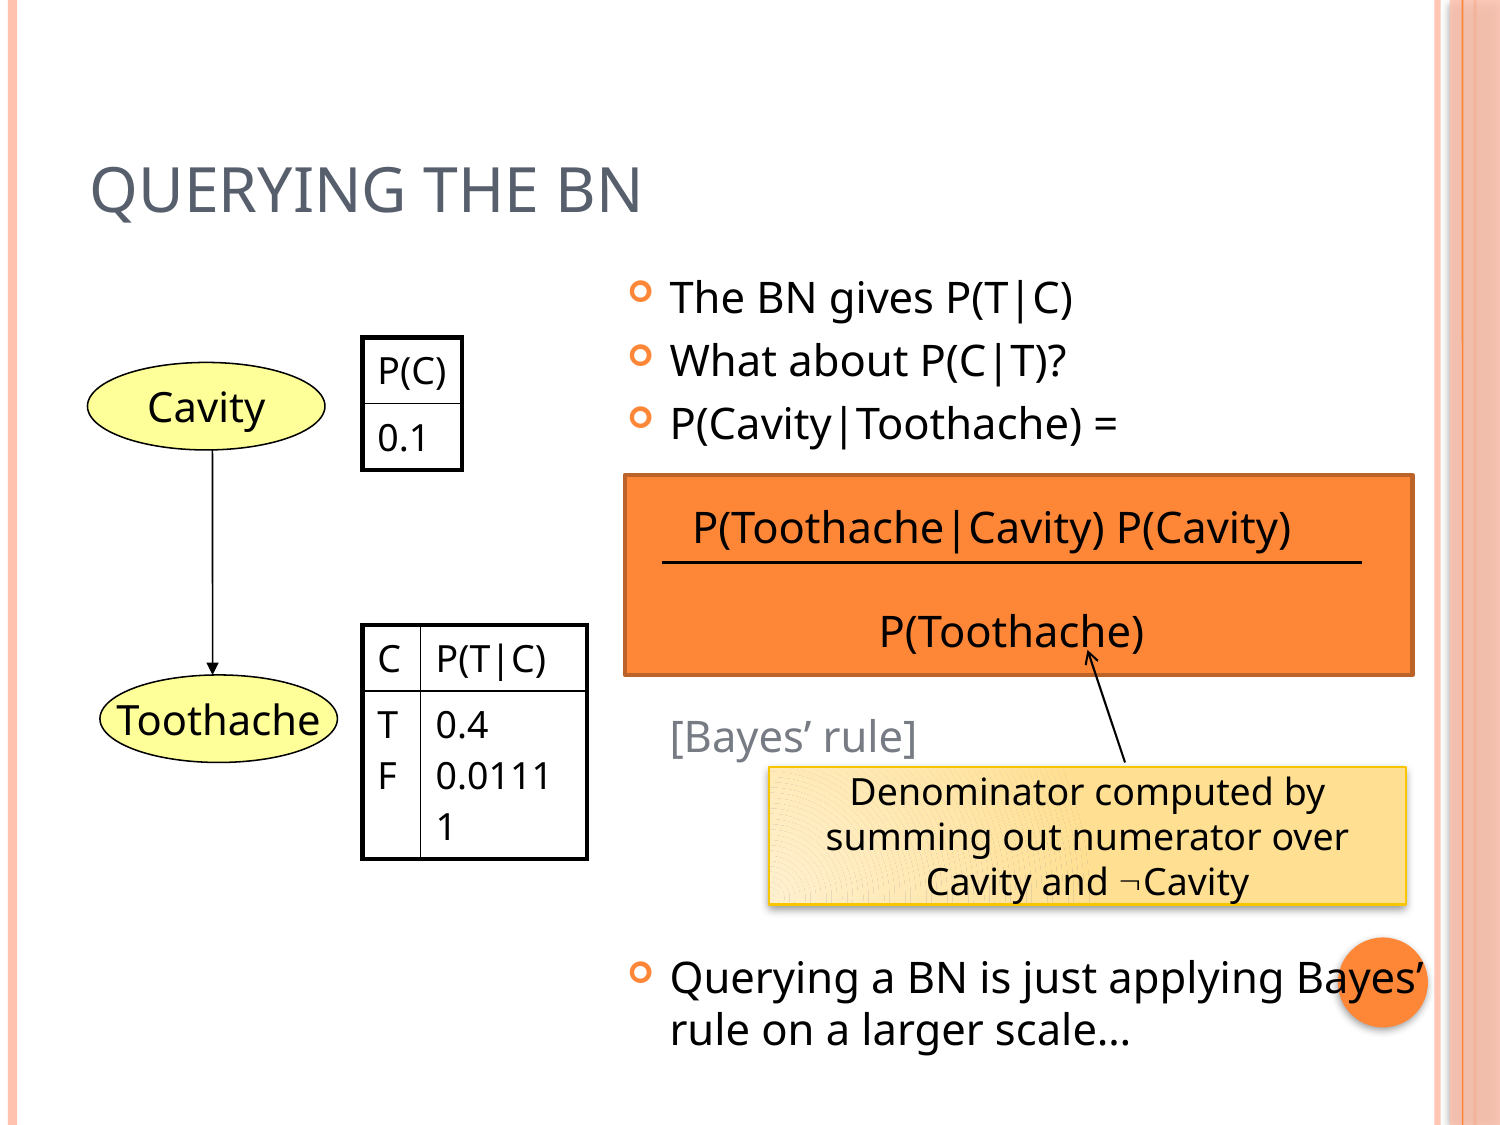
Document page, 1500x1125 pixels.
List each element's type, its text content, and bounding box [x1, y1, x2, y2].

table_cell TF [365, 692, 420, 857]
table_header C [365, 627, 420, 690]
table_cell 0.4 0.01111 [421, 692, 585, 857]
table_cell 0.1 [365, 404, 460, 468]
list The BN gives P(T|C) What about P(C|T)? P(Cavity|Toothache) = P(Toothache|Cavity) P(Cavity) P(Toothache) [Bayes’ rule] Querying a BN is just applying Bayes’ rule on a larger scale… [612, 262, 1450, 1062]
table_header P(C) [365, 340, 460, 403]
table_header P(T|C) [421, 627, 585, 690]
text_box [768, 649, 1407, 906]
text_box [86, 361, 338, 763]
title Querying the BN [75, 45, 1300, 233]
